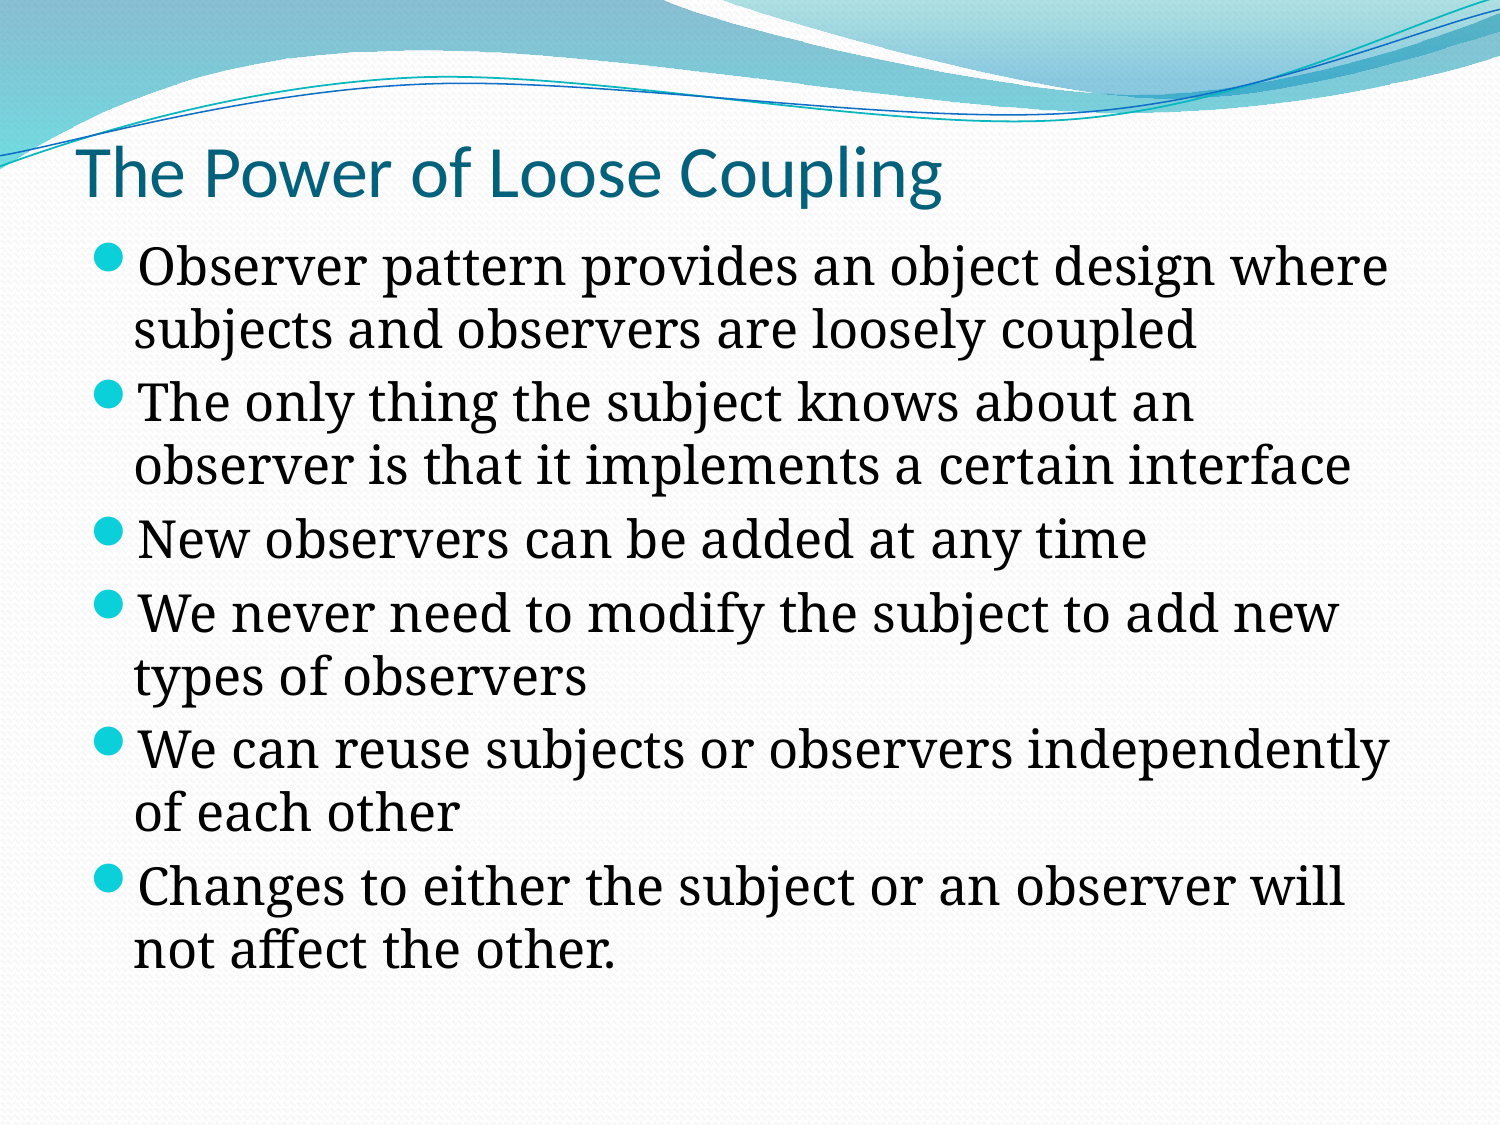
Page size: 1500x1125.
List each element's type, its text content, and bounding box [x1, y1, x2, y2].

title The Power of Loose Coupling [75, 115, 1425, 213]
list Observer pattern provides an object design where subjects and observers are loosely coupled The only thing the subject knows about an observer is that it implements a certain interface New observers can be added at any time We never need to modify the subject to add new types of observers We can reuse subjects or observers independently of each other Changes to either the subject or an observer will not affect the other. [75, 224, 1425, 1038]
